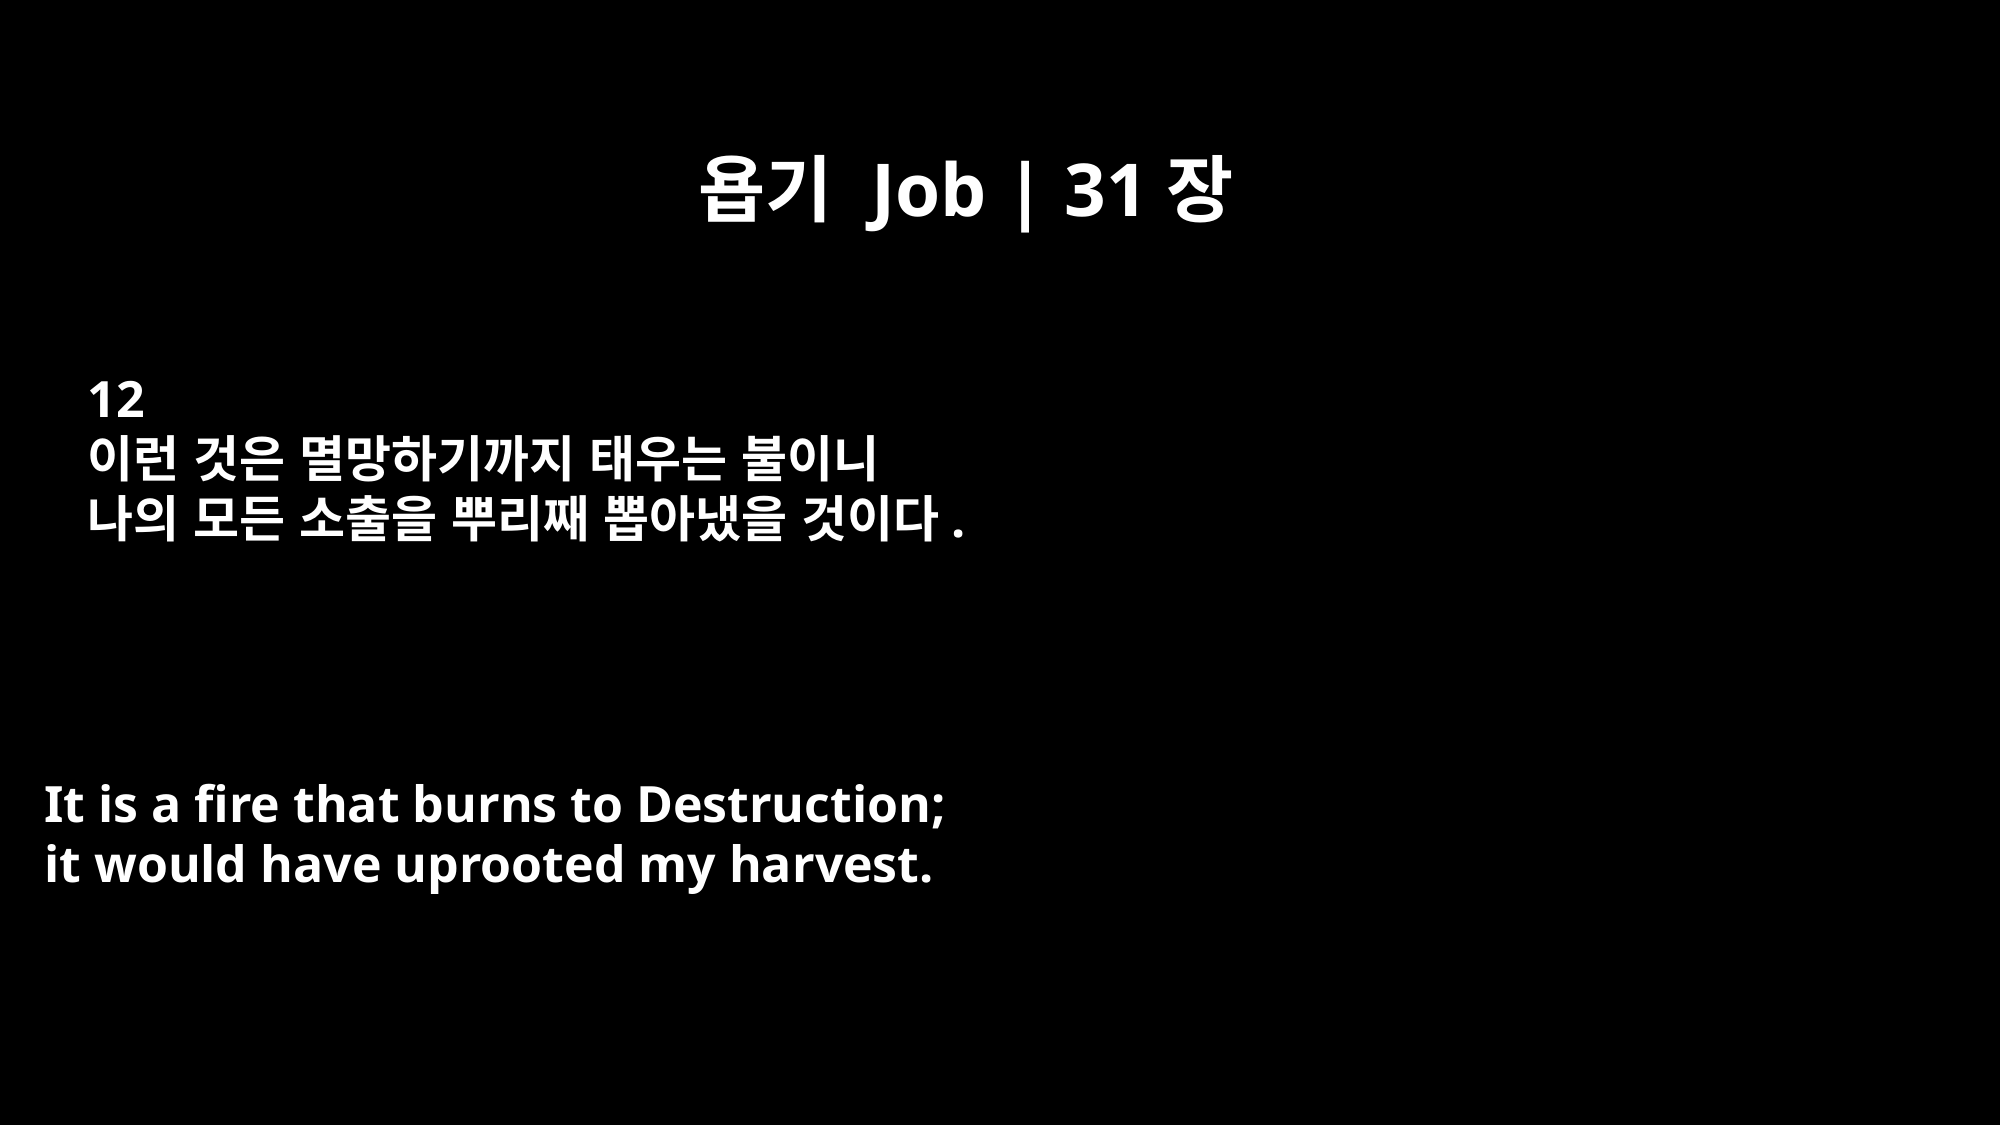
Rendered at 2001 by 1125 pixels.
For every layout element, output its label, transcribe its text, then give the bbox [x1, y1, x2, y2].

text_box It is a fire that burns to Destruction; it would have uprooted my harvest. [29, 764, 974, 900]
text_box 12 이런 것은 멸망하기까지 태우는 불이니 나의 모든 소출을 뿌리째 뽑아냈을 것이다. [72, 359, 981, 555]
text_box 욥기 Job | 31장 [683, 136, 1249, 239]
